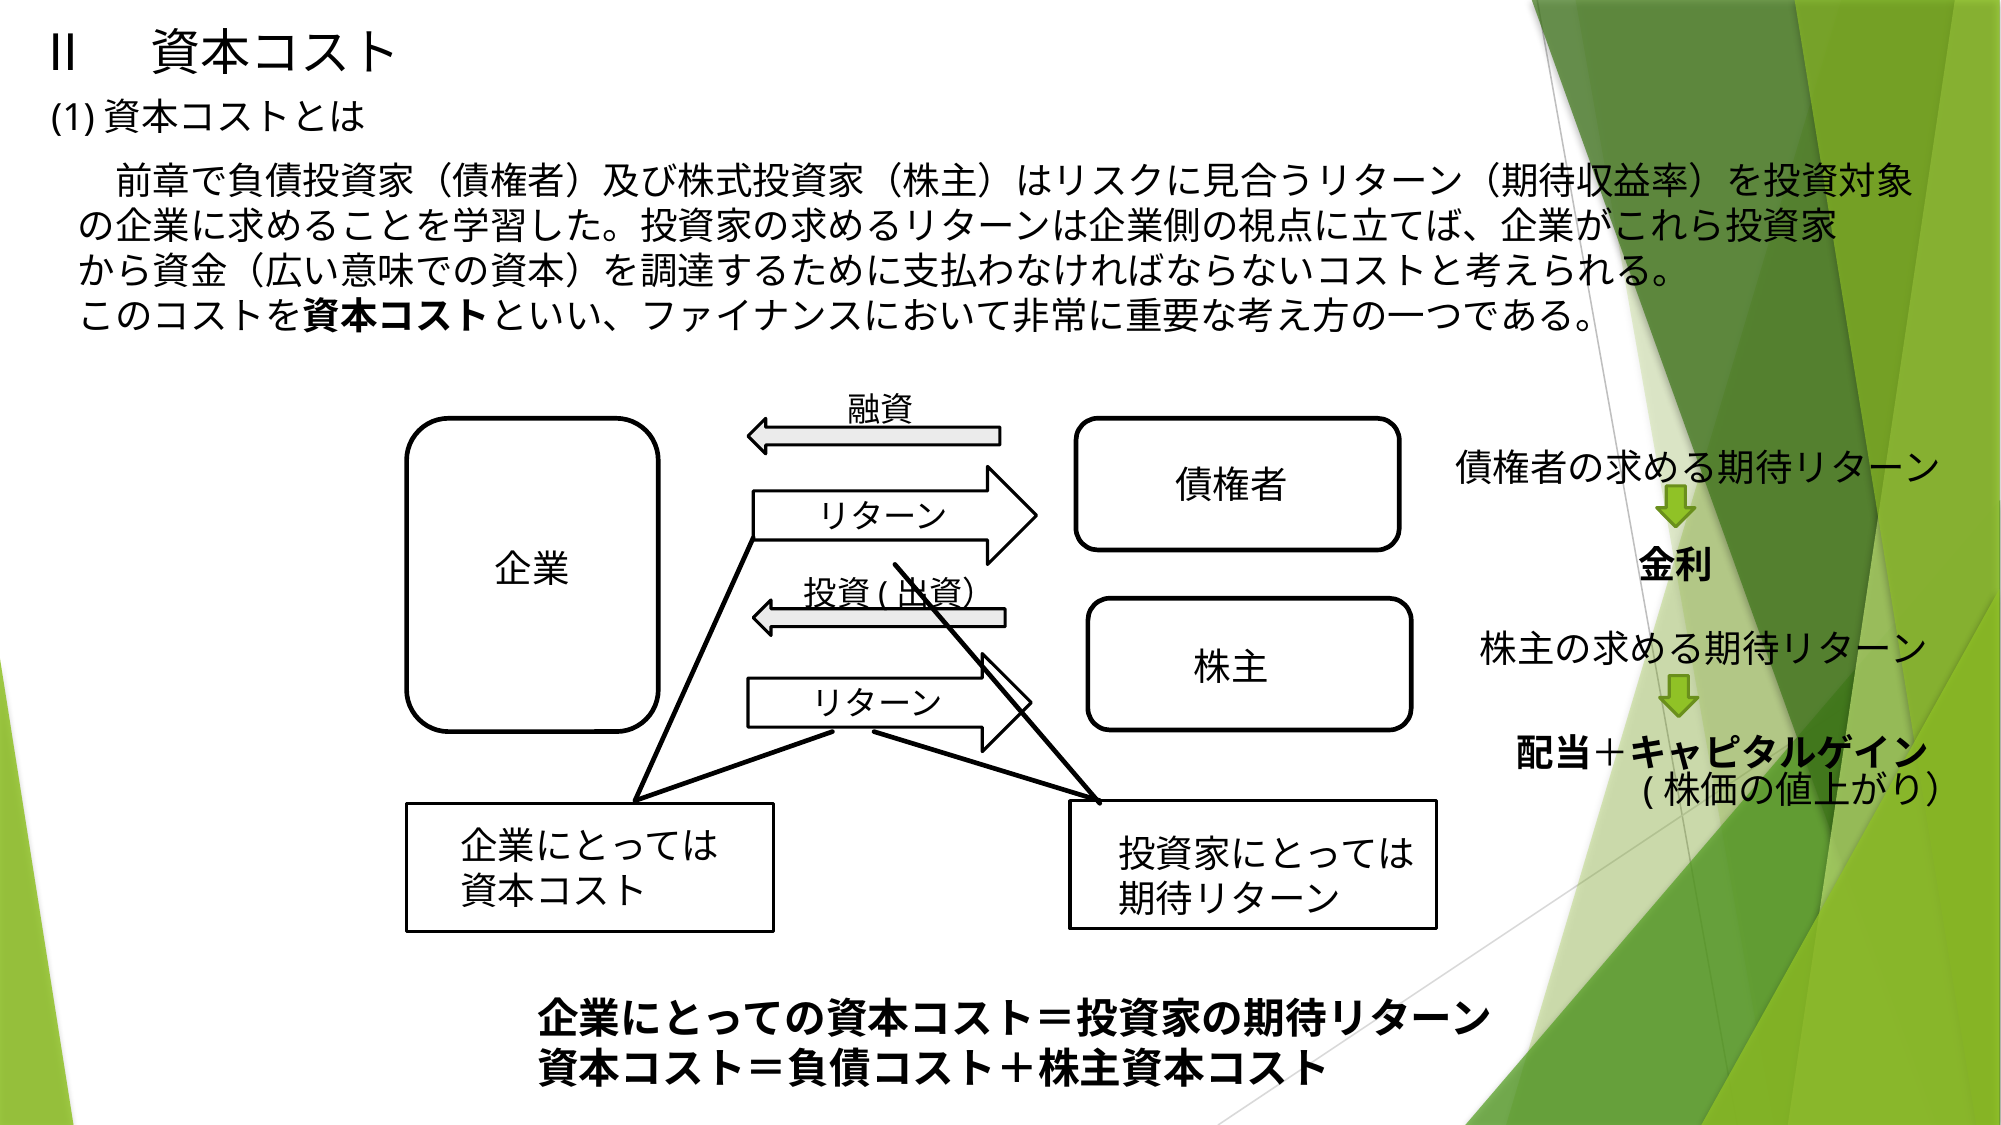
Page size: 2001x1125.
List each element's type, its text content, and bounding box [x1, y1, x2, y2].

text_box [947, 620, 982, 629]
text_box 株主 [1179, 635, 1284, 696]
text_box 企業にとっては 資本コスト [445, 814, 735, 919]
text_box [1074, 416, 1401, 552]
text_box リターン [751, 464, 1038, 565]
text_box (株価の値上がり） [1628, 758, 1978, 819]
text_box Ⅱ 資本コスト (1)資本コストとは [23, 13, 754, 148]
text_box 投資(出資） [788, 564, 938, 620]
text_box 融資 [832, 380, 930, 436]
text_box 投資(出資） [899, 564, 985, 620]
text_box [758, 598, 946, 637]
text_box リターン [758, 669, 982, 729]
text_box [405, 416, 660, 734]
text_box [873, 731, 1101, 802]
text_box [1655, 484, 1697, 528]
text_box 企業 [480, 537, 585, 598]
text_box 配当＋キャピタルゲイン [1502, 721, 1944, 782]
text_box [987, 563, 1101, 731]
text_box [634, 731, 833, 802]
text_box 債権者 [1160, 453, 1303, 514]
text_box [405, 802, 775, 933]
text_box 企業にとっての資本コスト＝投資家の期待リターン 資本コスト＝負債コスト＋株主資本コスト [522, 984, 1507, 1100]
text_box [1658, 674, 1700, 718]
text_box 債権者の求める期待リターン [1440, 436, 1956, 496]
text_box 投資家にとっては 期待リターン [1103, 822, 1430, 928]
text_box [1068, 799, 1438, 930]
text_box 株主の求める期待リターン [1464, 617, 1943, 678]
text_box 金利 [1623, 534, 1729, 594]
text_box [634, 537, 754, 731]
text_box [1104, 596, 1413, 732]
text_box [746, 416, 1002, 456]
text_box 前章で負債投資家（債権者）及び株式投資家（株主）はリスクに見合うリターン（期待収益率）を投資対象 の企業に求めることを学習した。投資家の求めるリターンは企業側の視点に立てば、企業がこれら投資家 から資金（広い意味での資本）を調達するために支払わなければならないコストと考えられる。 このコストを資本コストといい、ファイナンスにおいて非常に重要な考え方の一つである。 [63, 149, 1929, 345]
